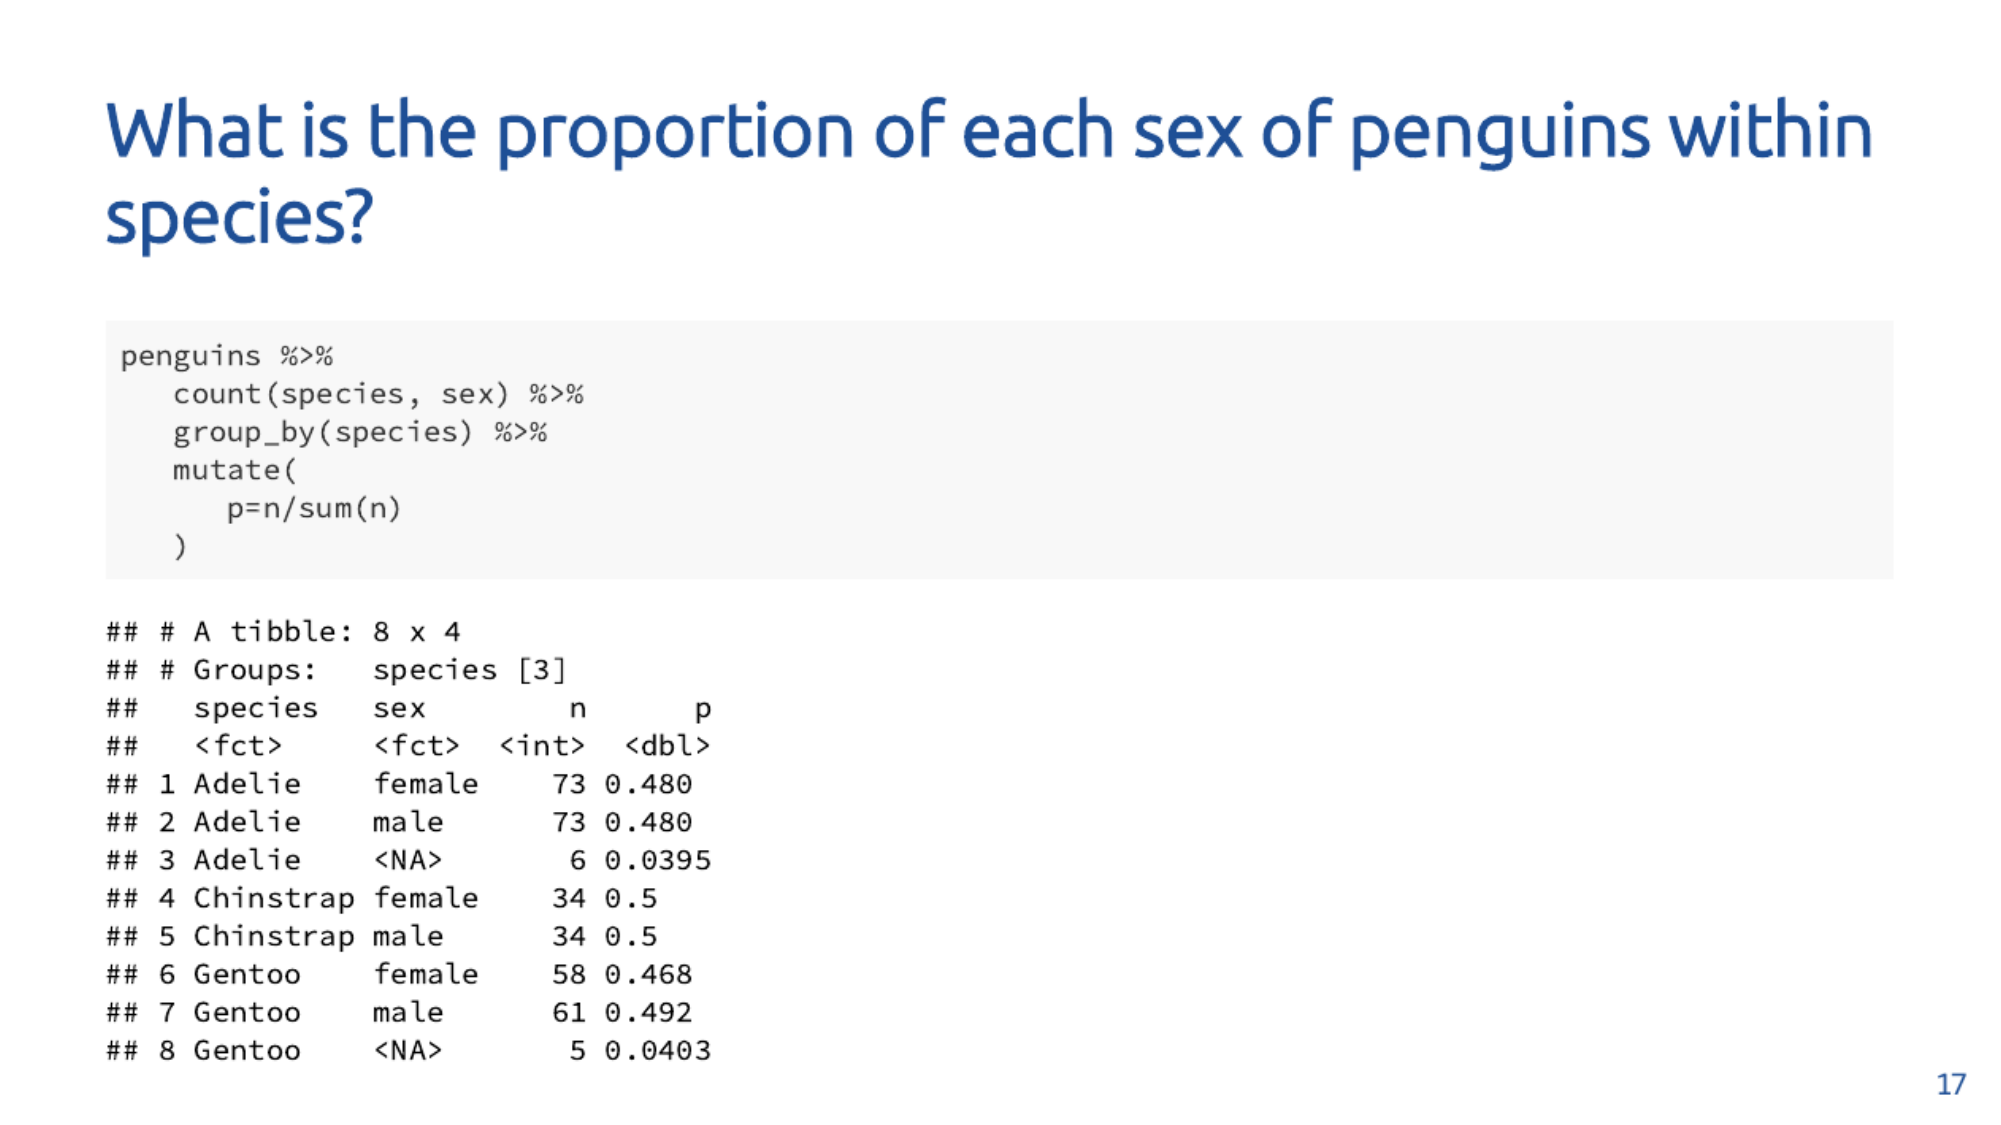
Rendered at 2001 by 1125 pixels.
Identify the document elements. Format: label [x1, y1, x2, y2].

list [0, 0, 2000, 1125]
